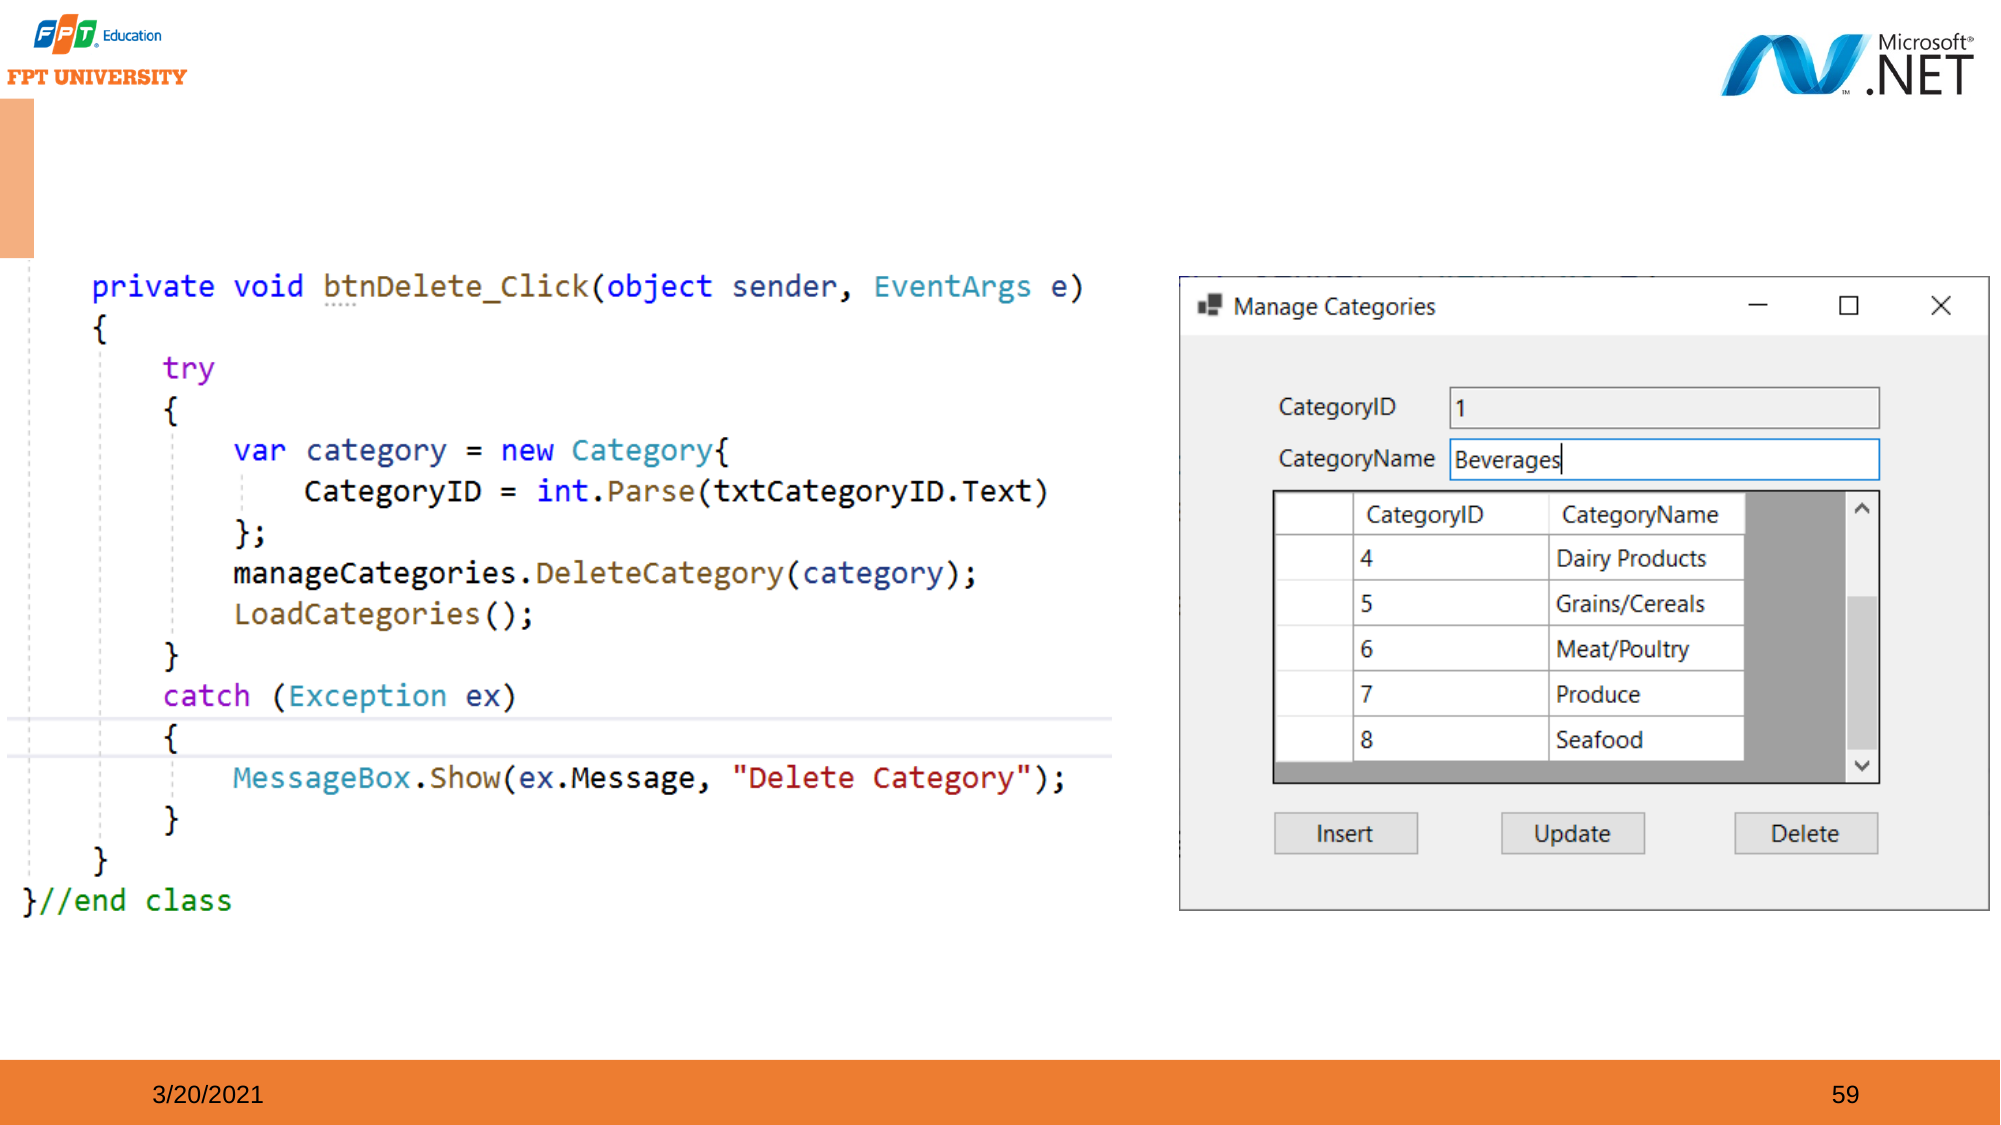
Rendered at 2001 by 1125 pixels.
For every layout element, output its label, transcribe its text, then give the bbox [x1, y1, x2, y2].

picture [0, 0, 194, 95]
slide_number 59 [1424, 1063, 1875, 1123]
picture [1179, 275, 1990, 911]
picture [1685, 0, 2001, 129]
picture [7, 260, 1112, 927]
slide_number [137, 1063, 588, 1123]
